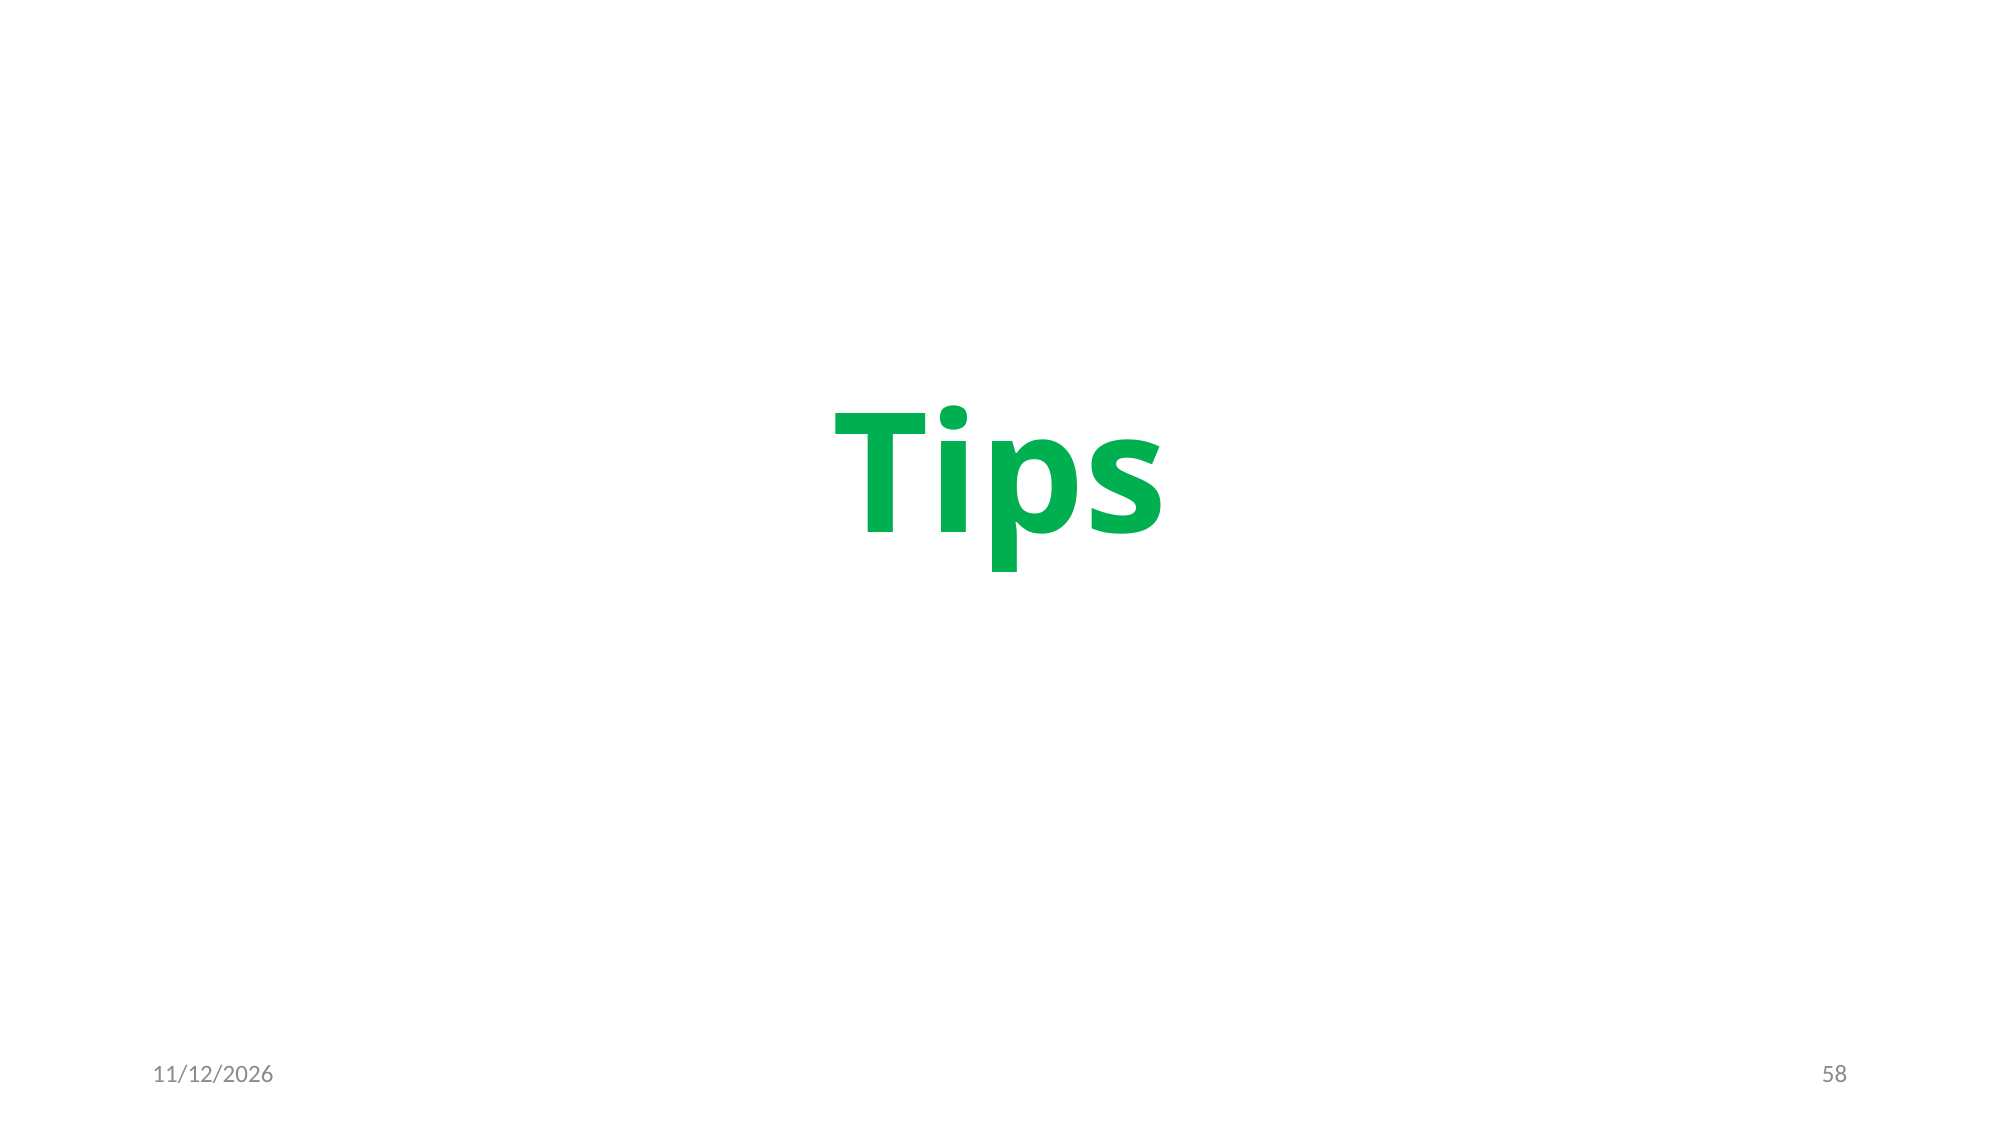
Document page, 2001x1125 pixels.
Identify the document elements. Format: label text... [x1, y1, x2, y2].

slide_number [137, 1042, 588, 1103]
slide_number 58 [1412, 1042, 1863, 1103]
title Tips [249, 184, 1750, 576]
